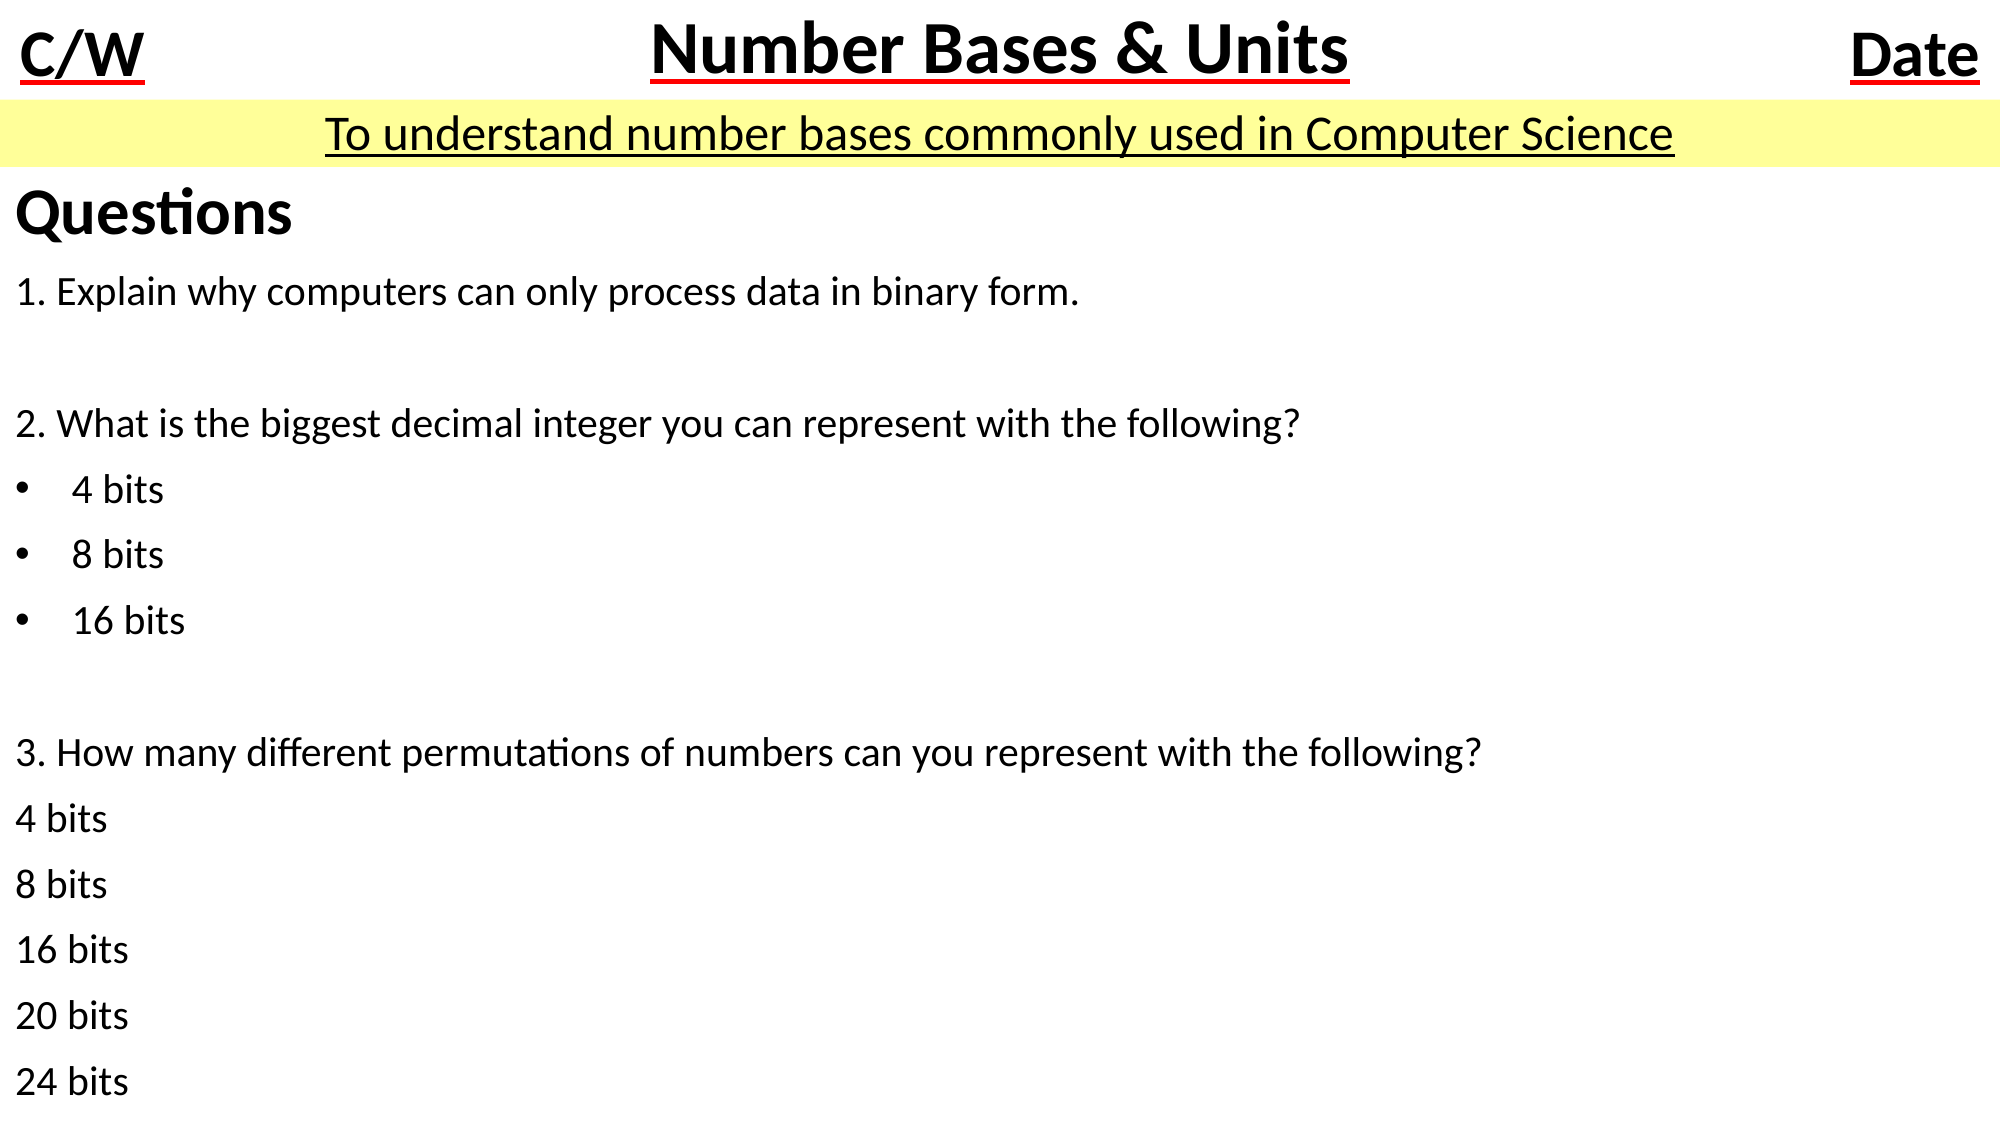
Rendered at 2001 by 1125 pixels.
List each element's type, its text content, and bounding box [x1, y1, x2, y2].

title Number Bases & Units [0, 0, 2000, 99]
list Questions 1. Explain why computers can only process data in binary form. 2. What is the biggest decimal integer you can represent with the following? 4 bits 8 bits 16 bits 3. How many different permutations of numbers can you represent with the following? 4 bits 8 bits 16 bits 20 bits 24 bits [0, 169, 1999, 1125]
list To understand number bases commonly used in Computer Science [0, 99, 2000, 167]
